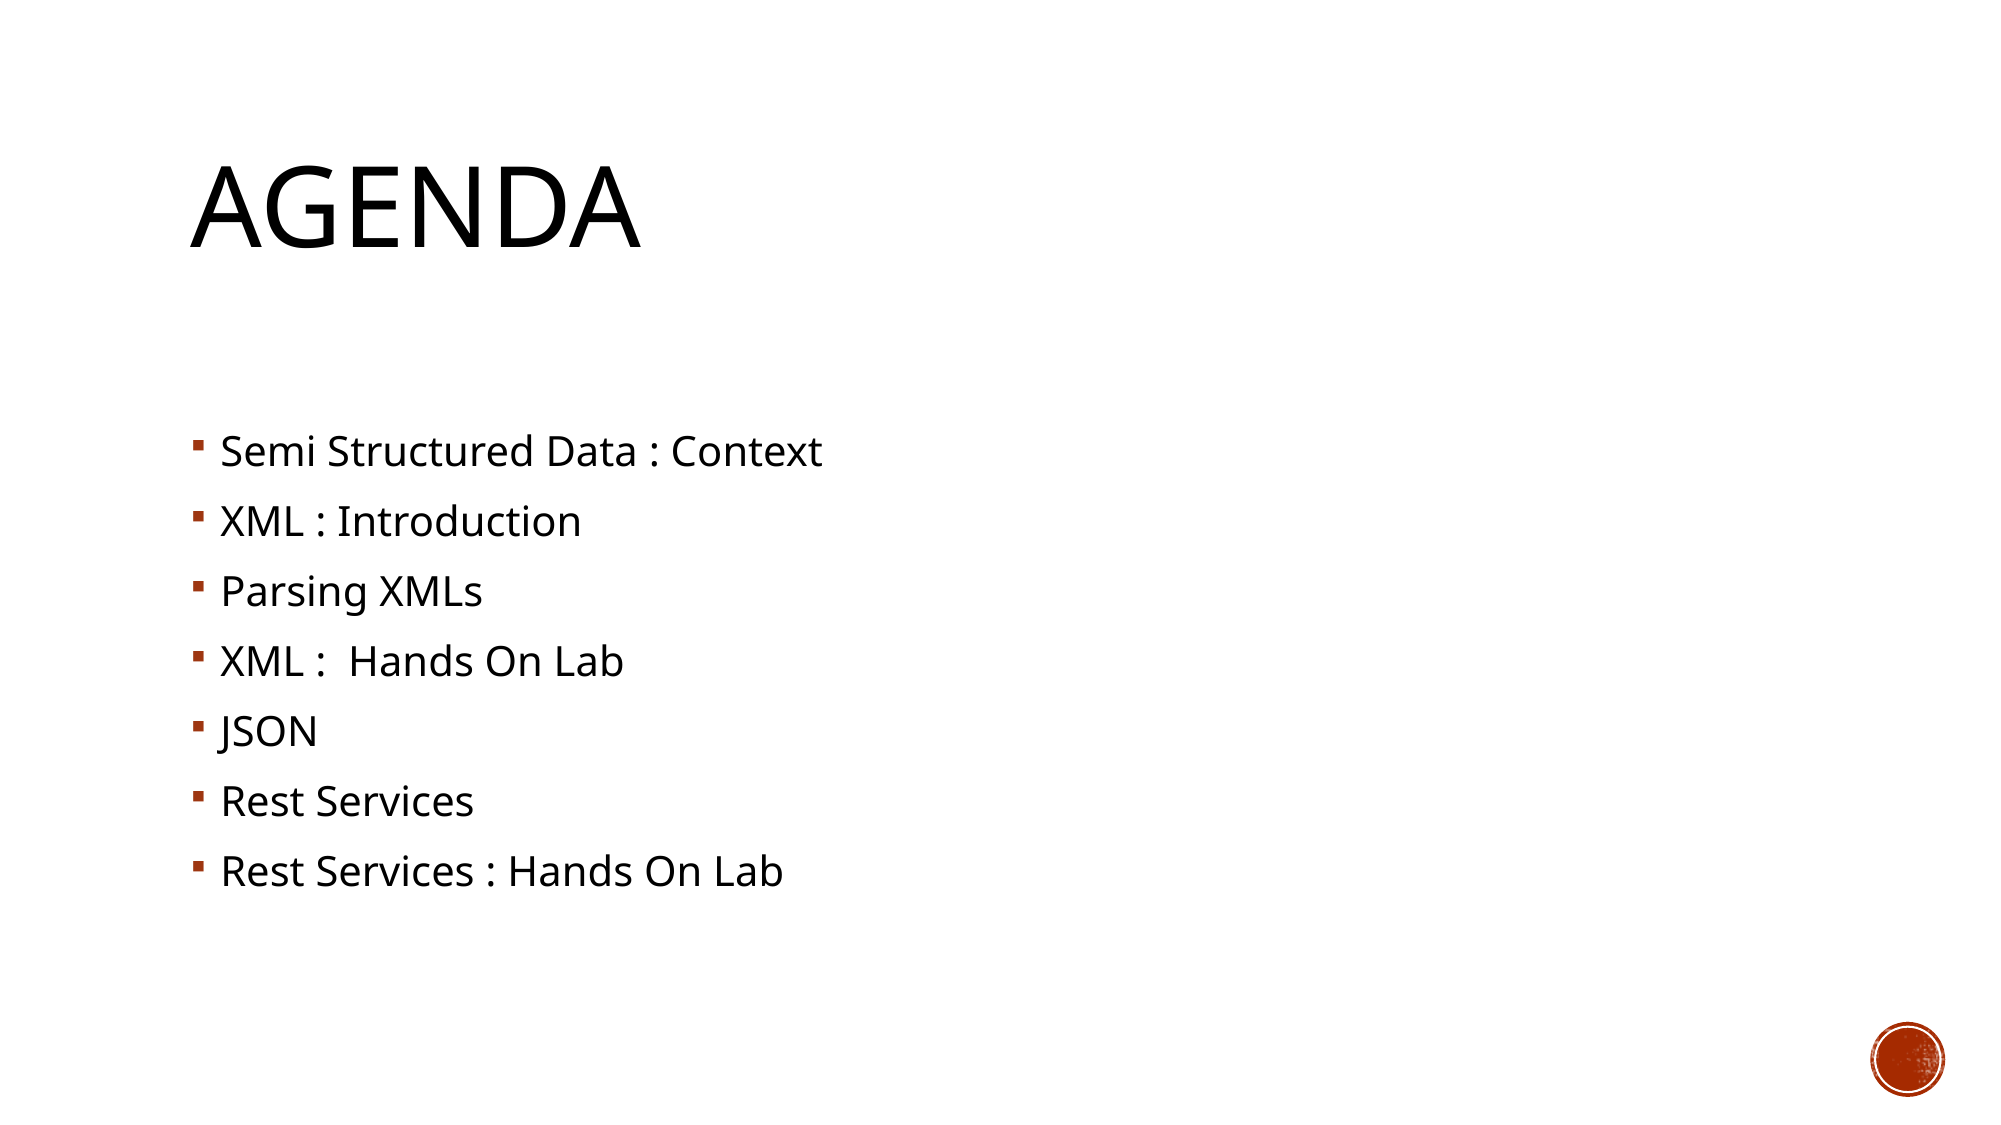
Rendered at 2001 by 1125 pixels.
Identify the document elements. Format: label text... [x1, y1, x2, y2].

title Agenda [175, 79, 1826, 344]
list Semi Structured Data : Context XML : Introduction Parsing XMLs XML : Hands On Lab JSON Rest Services Rest Services : Hands On Lab [175, 348, 1826, 1013]
